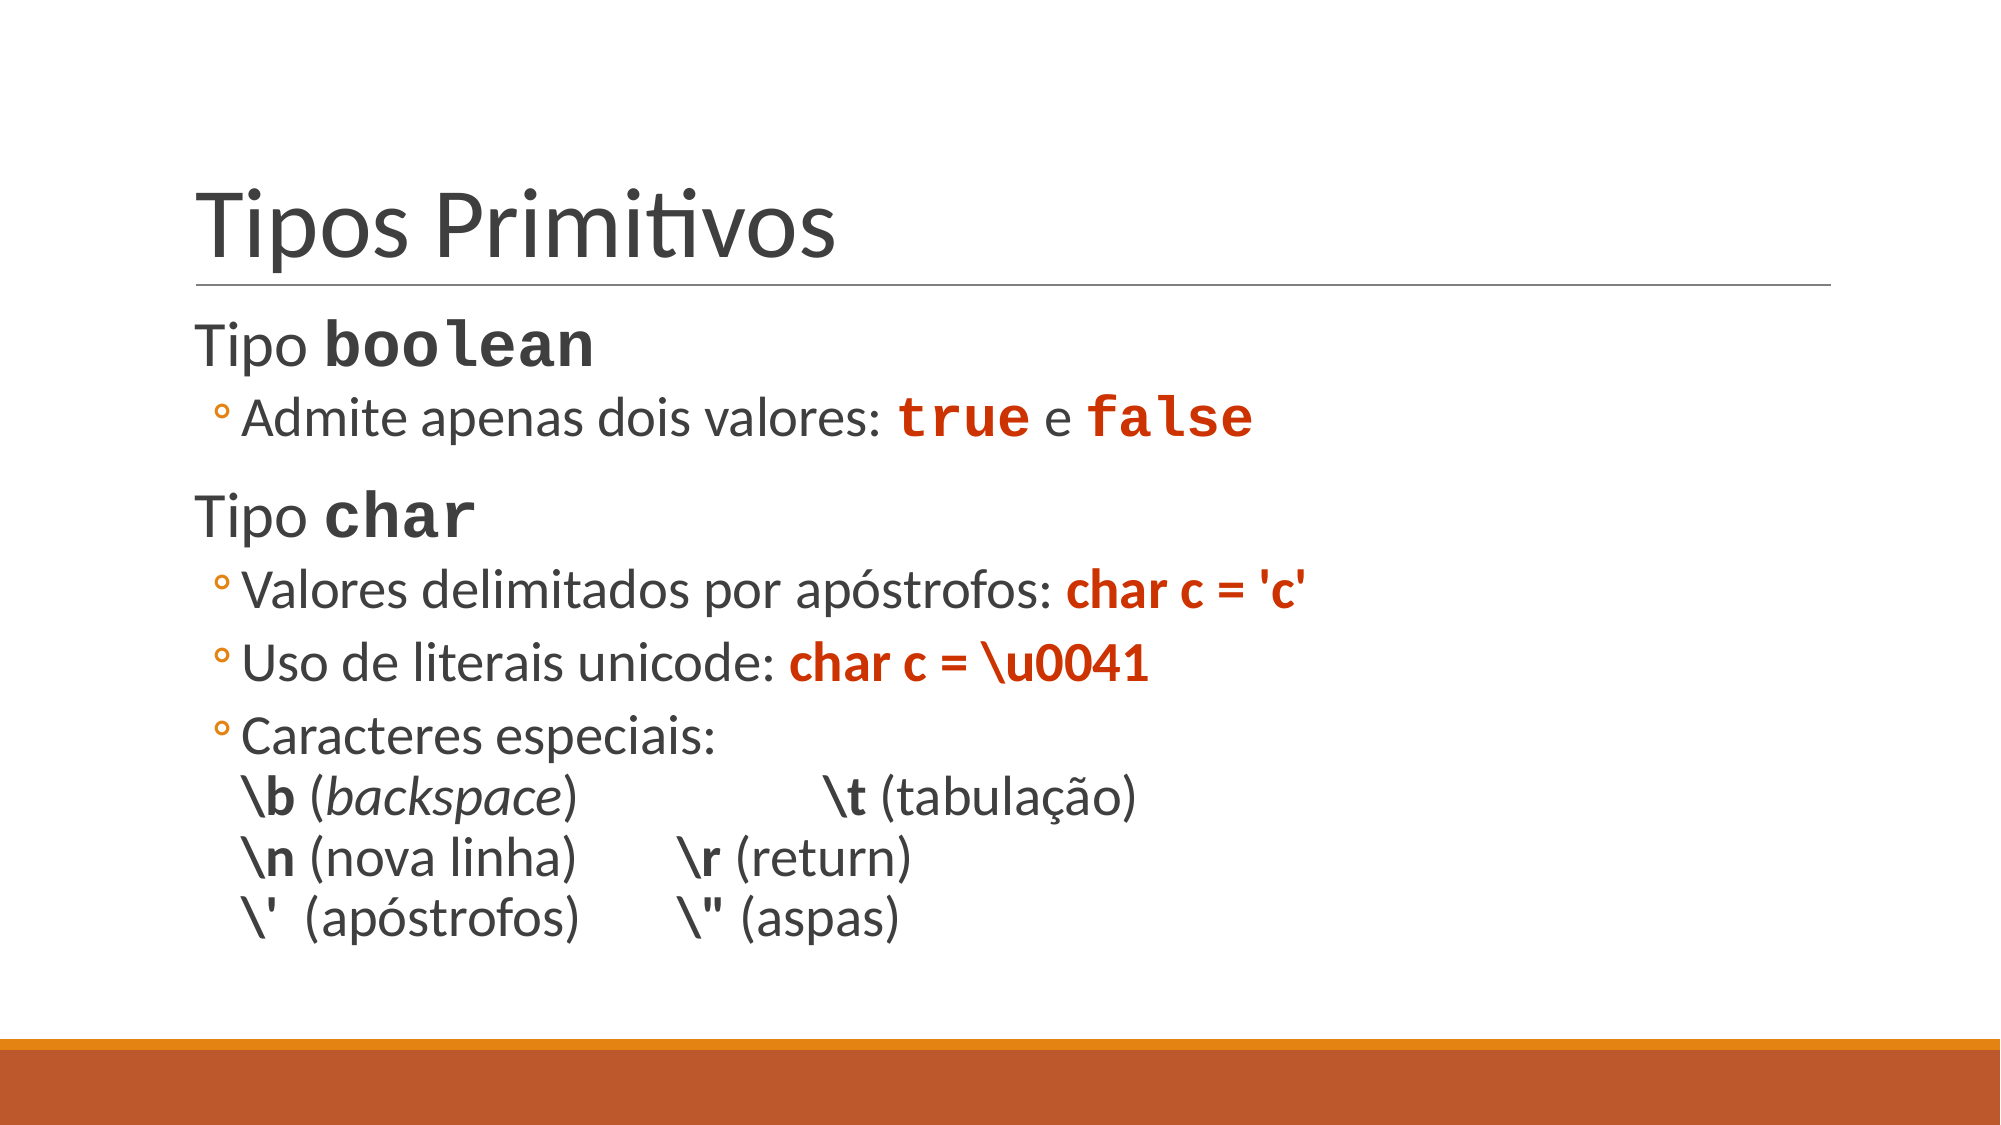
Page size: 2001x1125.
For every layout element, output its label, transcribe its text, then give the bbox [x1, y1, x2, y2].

title Tipos Primitivos [180, 47, 1830, 285]
list Tipo boolean Admite apenas dois valores: true e false Tipo char Valores delimitados por apóstrofos: char c = 'c' Uso de literais unicode: char c = \u0041 Caracteres especiais: \b (backspace) \t (tabulação) \n (nova linha) \r (return) \' (apóstrofos) \" (aspas) [180, 302, 1830, 963]
